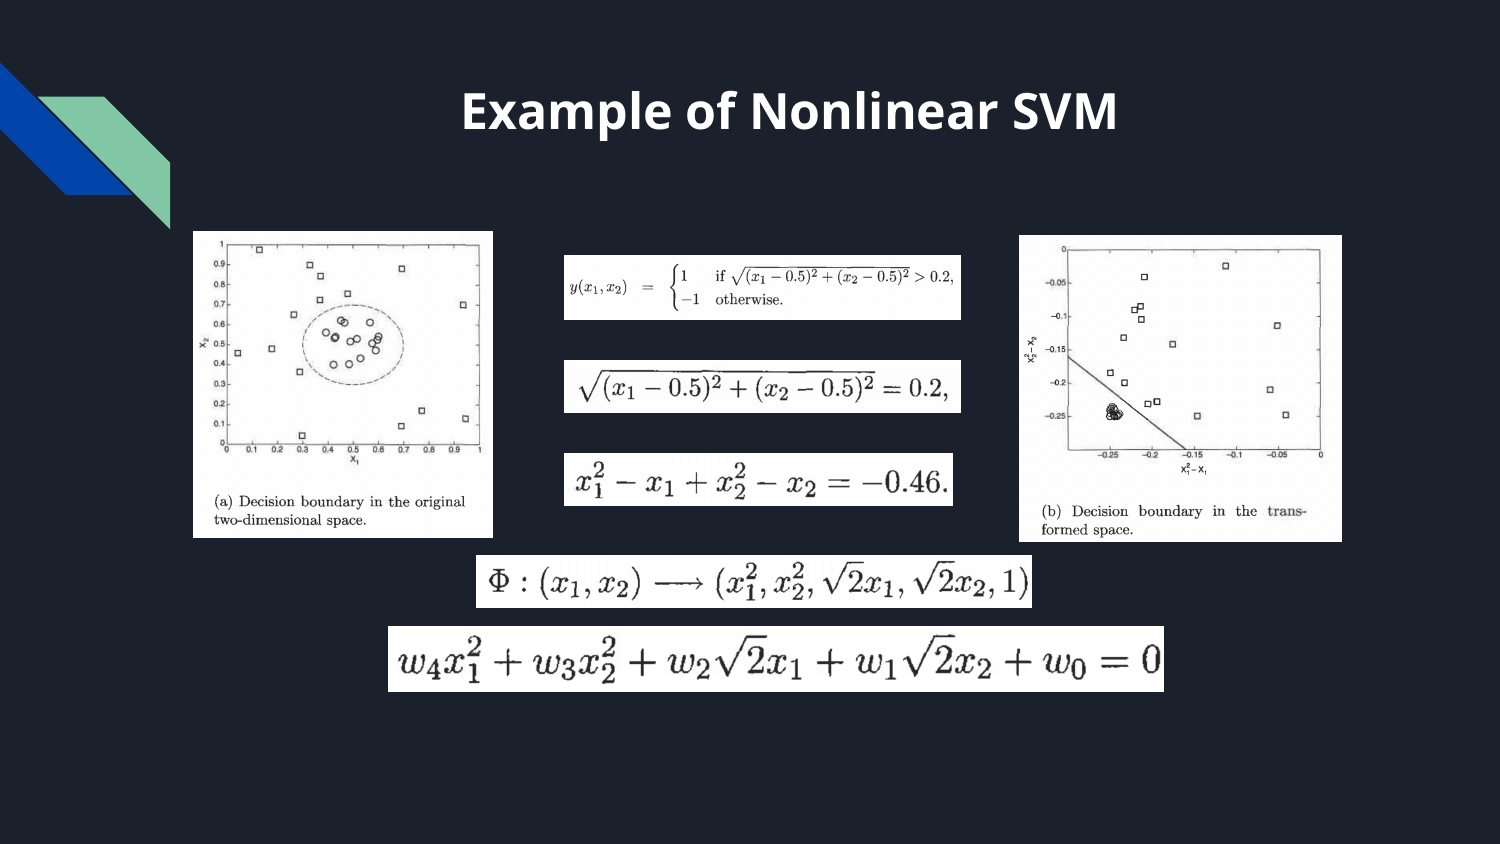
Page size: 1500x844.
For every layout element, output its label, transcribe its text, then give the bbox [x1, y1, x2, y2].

picture [564, 359, 961, 413]
picture [388, 626, 1164, 692]
picture [193, 230, 493, 539]
picture [476, 555, 1032, 609]
picture [564, 254, 961, 320]
picture [564, 452, 953, 506]
picture [1019, 234, 1342, 543]
title Example of Nonlinear SVM [212, 64, 1368, 215]
